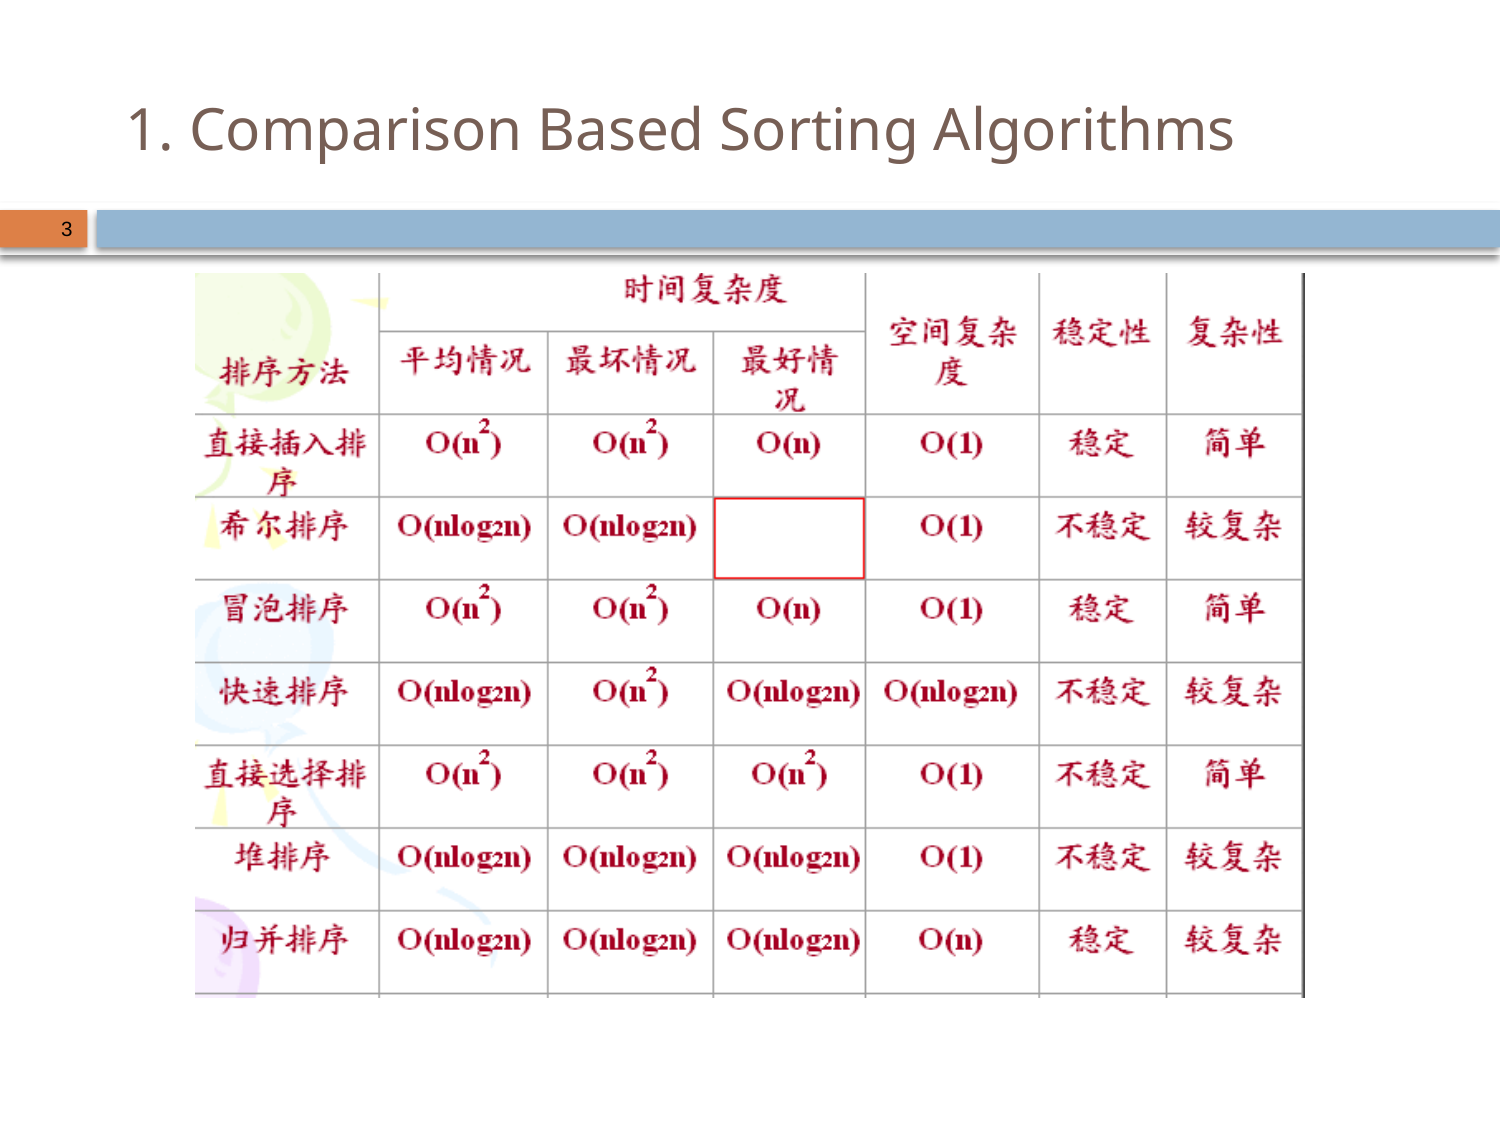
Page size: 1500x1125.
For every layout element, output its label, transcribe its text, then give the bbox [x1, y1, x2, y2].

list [195, 272, 1305, 998]
title 1. Comparison Based Sorting Algorithms [110, 66, 1489, 188]
slide_number 3 [0, 208, 88, 249]
